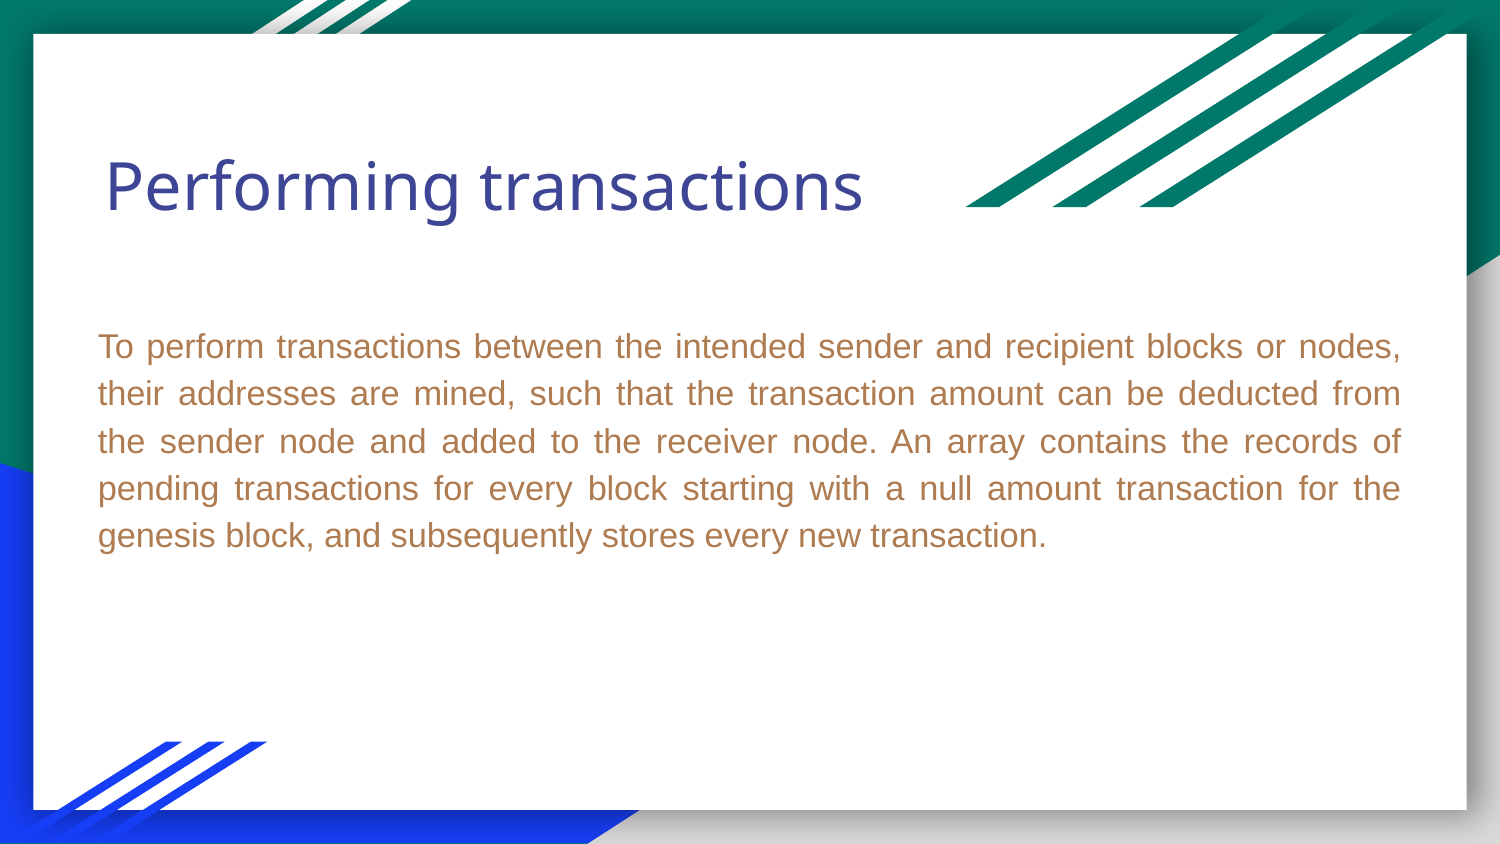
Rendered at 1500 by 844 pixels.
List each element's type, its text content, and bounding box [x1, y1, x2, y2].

text_box [49, 193, 1451, 258]
title Performing transactions [89, 128, 1357, 193]
text_box To perform transactions between the intended sender and recipient blocks or nodes, their addresses are mined, such that the transaction amount can be deducted from the sender node and added to the receiver node. An array contains the records of pending transactions for every block starting with a null amount transaction for the genesis block, and subsequently stores every new transaction. [82, 302, 1417, 715]
